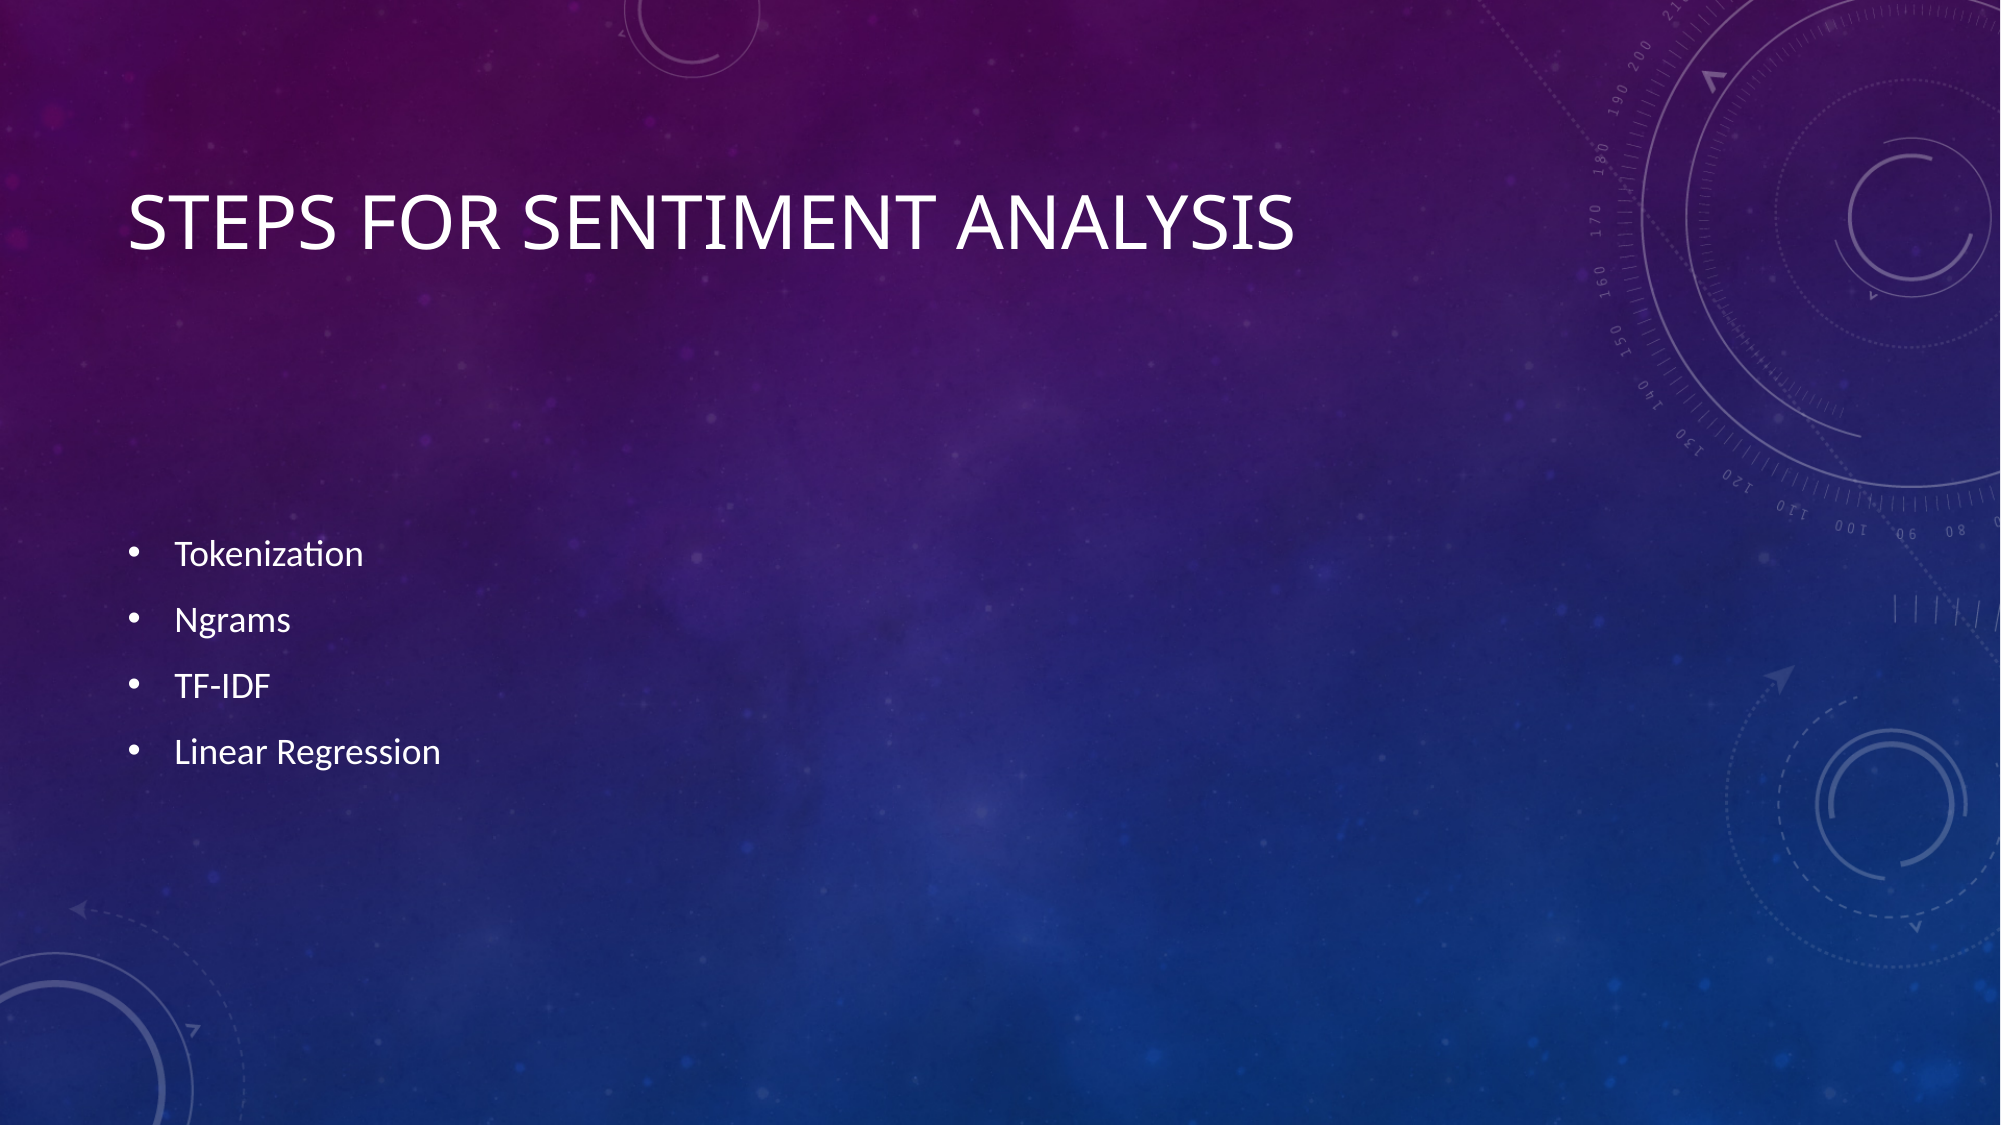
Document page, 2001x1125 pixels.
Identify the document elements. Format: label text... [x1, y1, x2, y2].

list Tokenization Ngrams TF-IDF Linear Regression [112, 351, 1775, 950]
title Steps for sentiment Analysis [112, 99, 1775, 339]
picture [0, 0, 2001, 1125]
